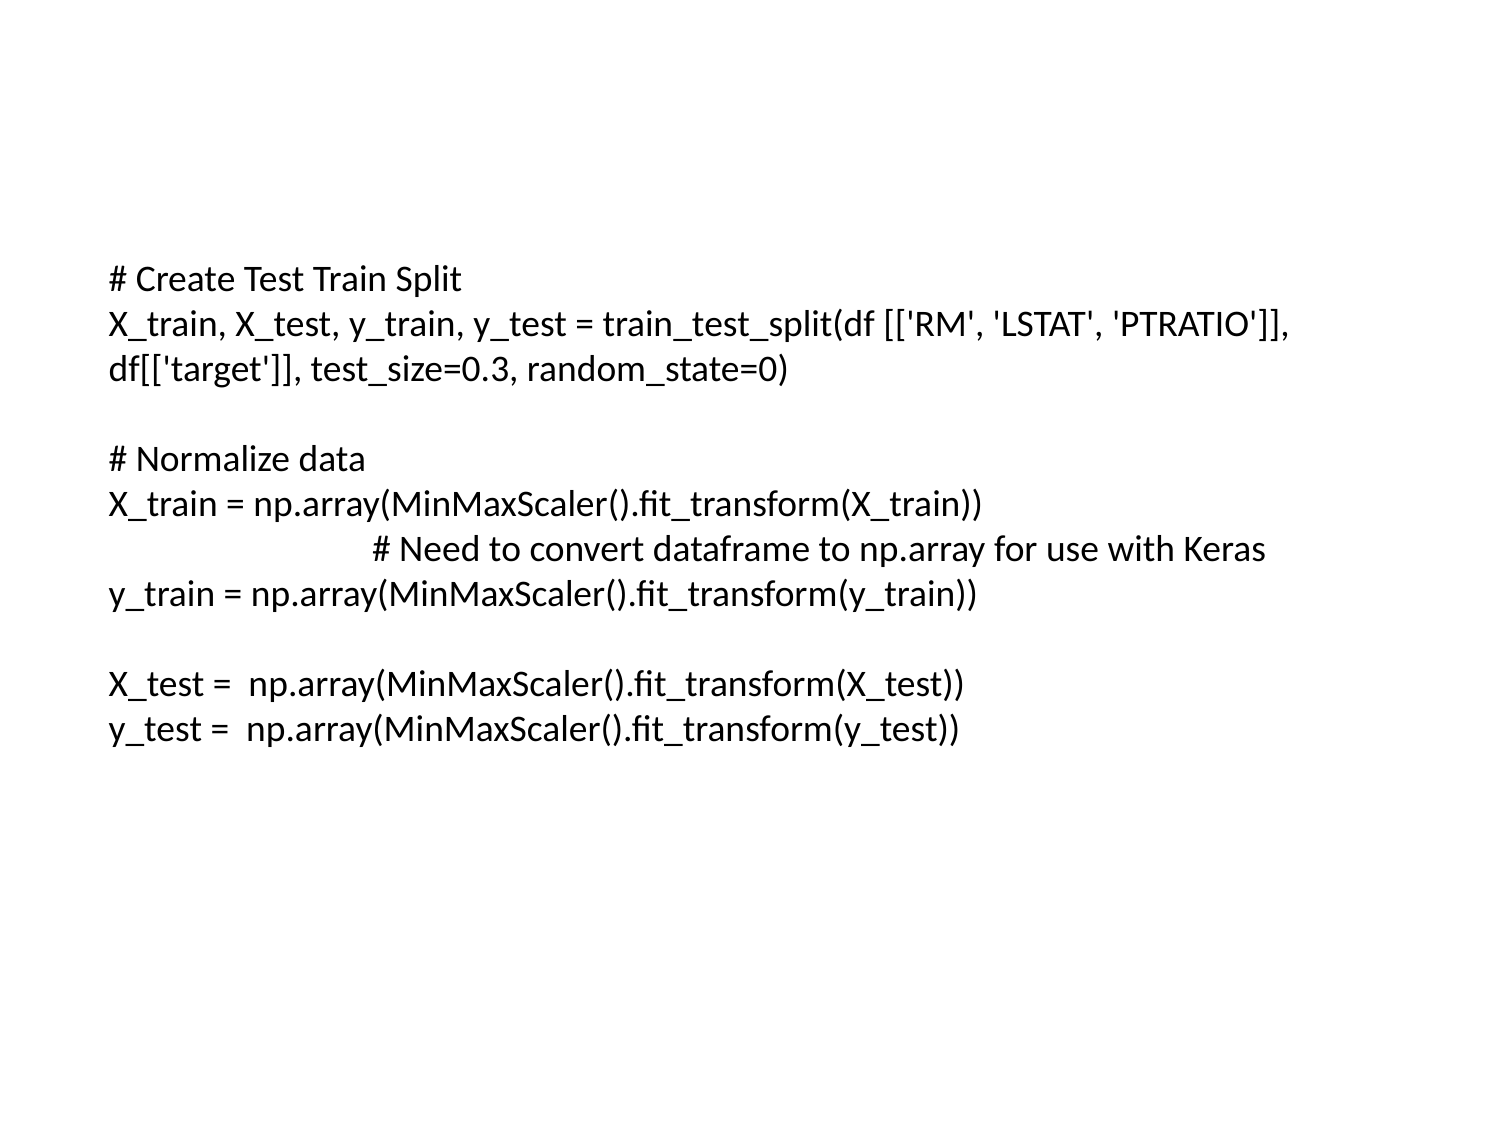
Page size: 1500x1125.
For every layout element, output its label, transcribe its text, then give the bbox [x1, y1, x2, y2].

text_box # Create Test Train Split X_train, X_test, y_train, y_test = train_test_split(df [['RM', 'LSTAT', 'PTRATIO']], df[['target']], test_size=0.3, random_state=0) # Normalize data X_train = np.array(MinMaxScaler().fit_transform(X_train)) # Need to convert dataframe to np.array for use with Keras y_train = np.array(MinMaxScaler().fit_transform(y_train)) X_test = np.array(MinMaxScaler().fit_transform(X_test)) y_test = np.array(MinMaxScaler().fit_transform(y_test)) [93, 246, 1404, 757]
